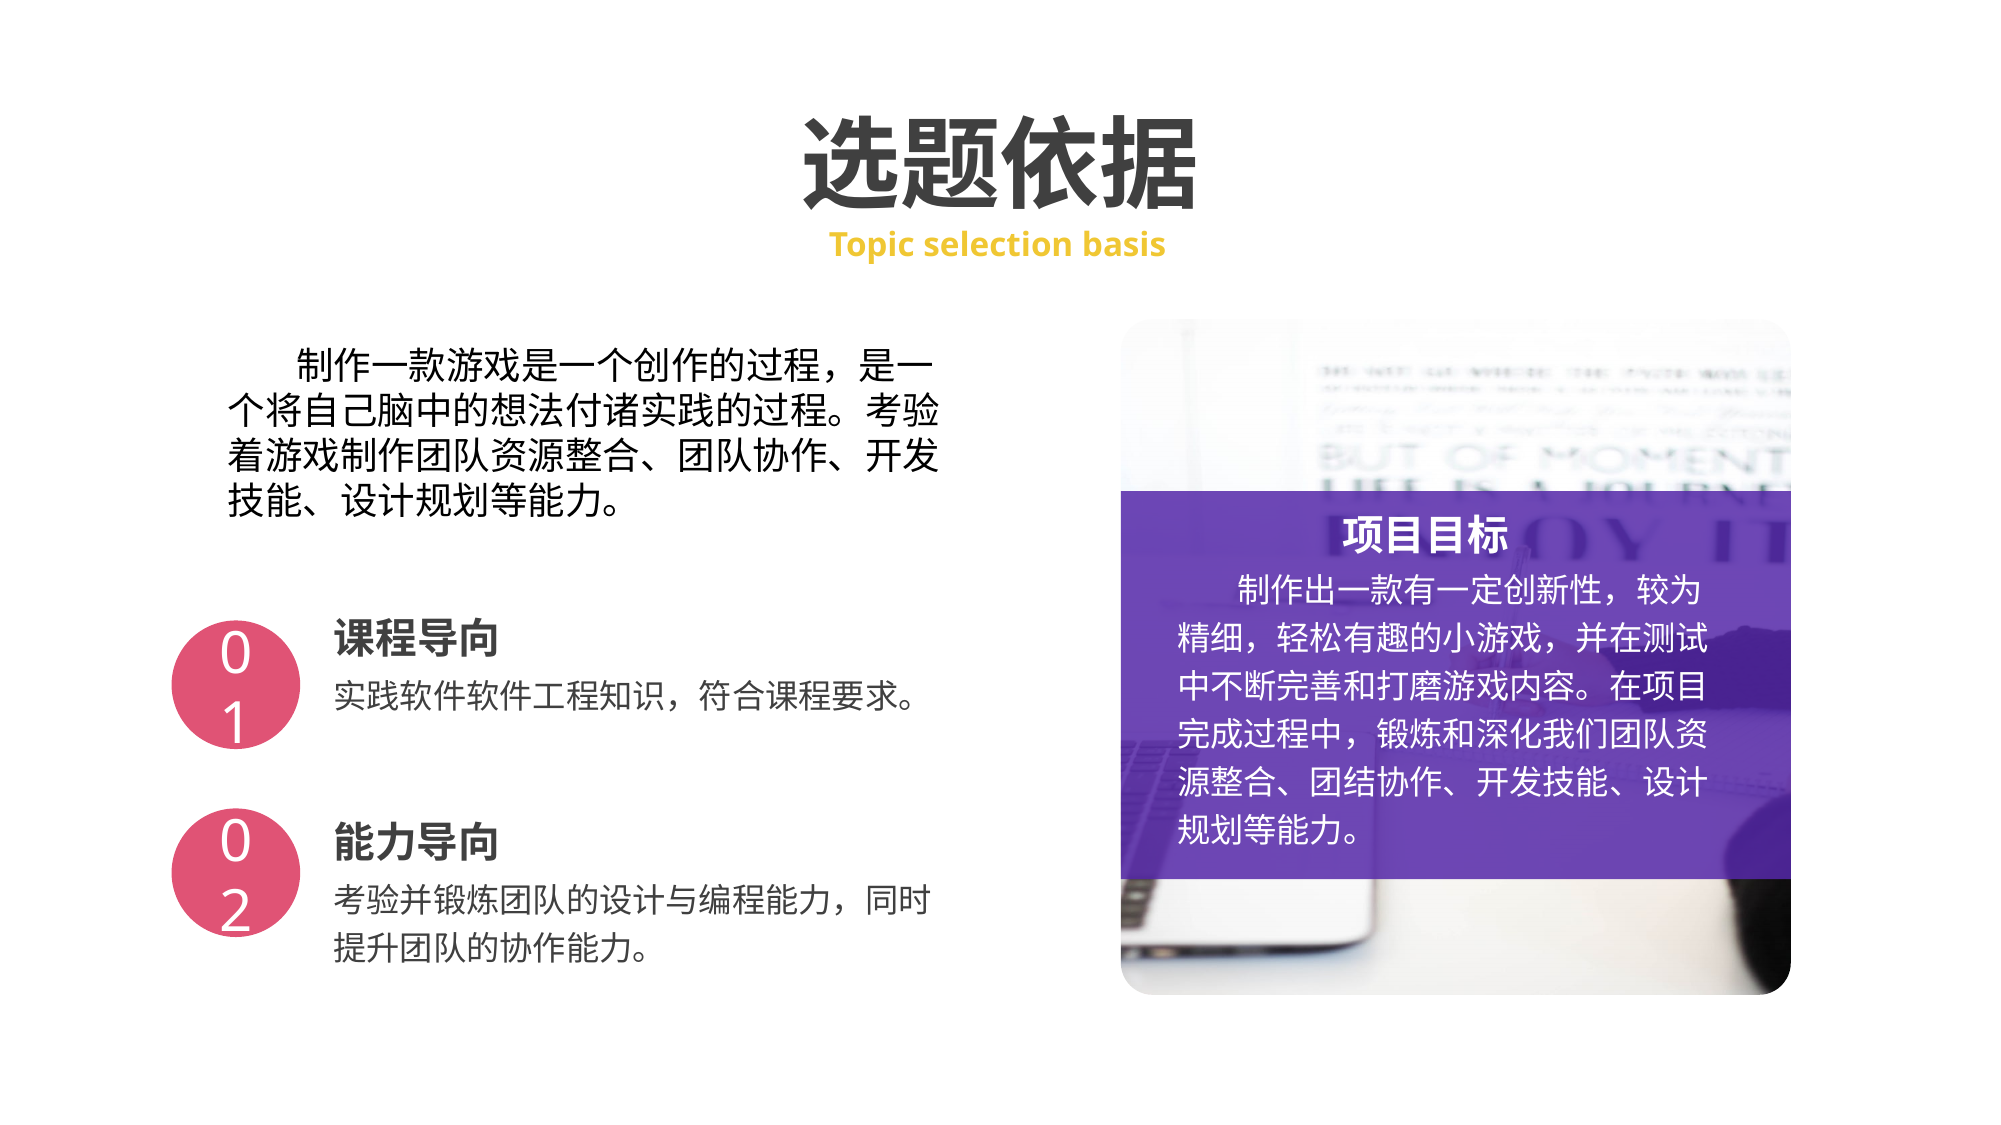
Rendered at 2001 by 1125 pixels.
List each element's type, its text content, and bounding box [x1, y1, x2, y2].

text_box [1119, 318, 1792, 996]
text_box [318, 604, 951, 723]
text_box 能力导向 [318, 808, 675, 874]
text_box 01 [170, 619, 302, 751]
text_box [1120, 490, 1792, 880]
text_box 02 [170, 807, 302, 939]
text_box 制作一款游戏是一个创作的过程，是一个将自己脑中的想法付诸实践的过程。考验着游戏制作团队资源整合、团队协作、开发技能、设计规划等能力。 [213, 334, 978, 530]
text_box 选题依据 [735, 81, 1265, 228]
text_box Topic selection basis [799, 215, 1197, 271]
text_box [1130, 491, 1748, 860]
text_box 考验并锻炼团队的设计与编程能力，同时提升团队的协作能力。 [318, 863, 951, 975]
